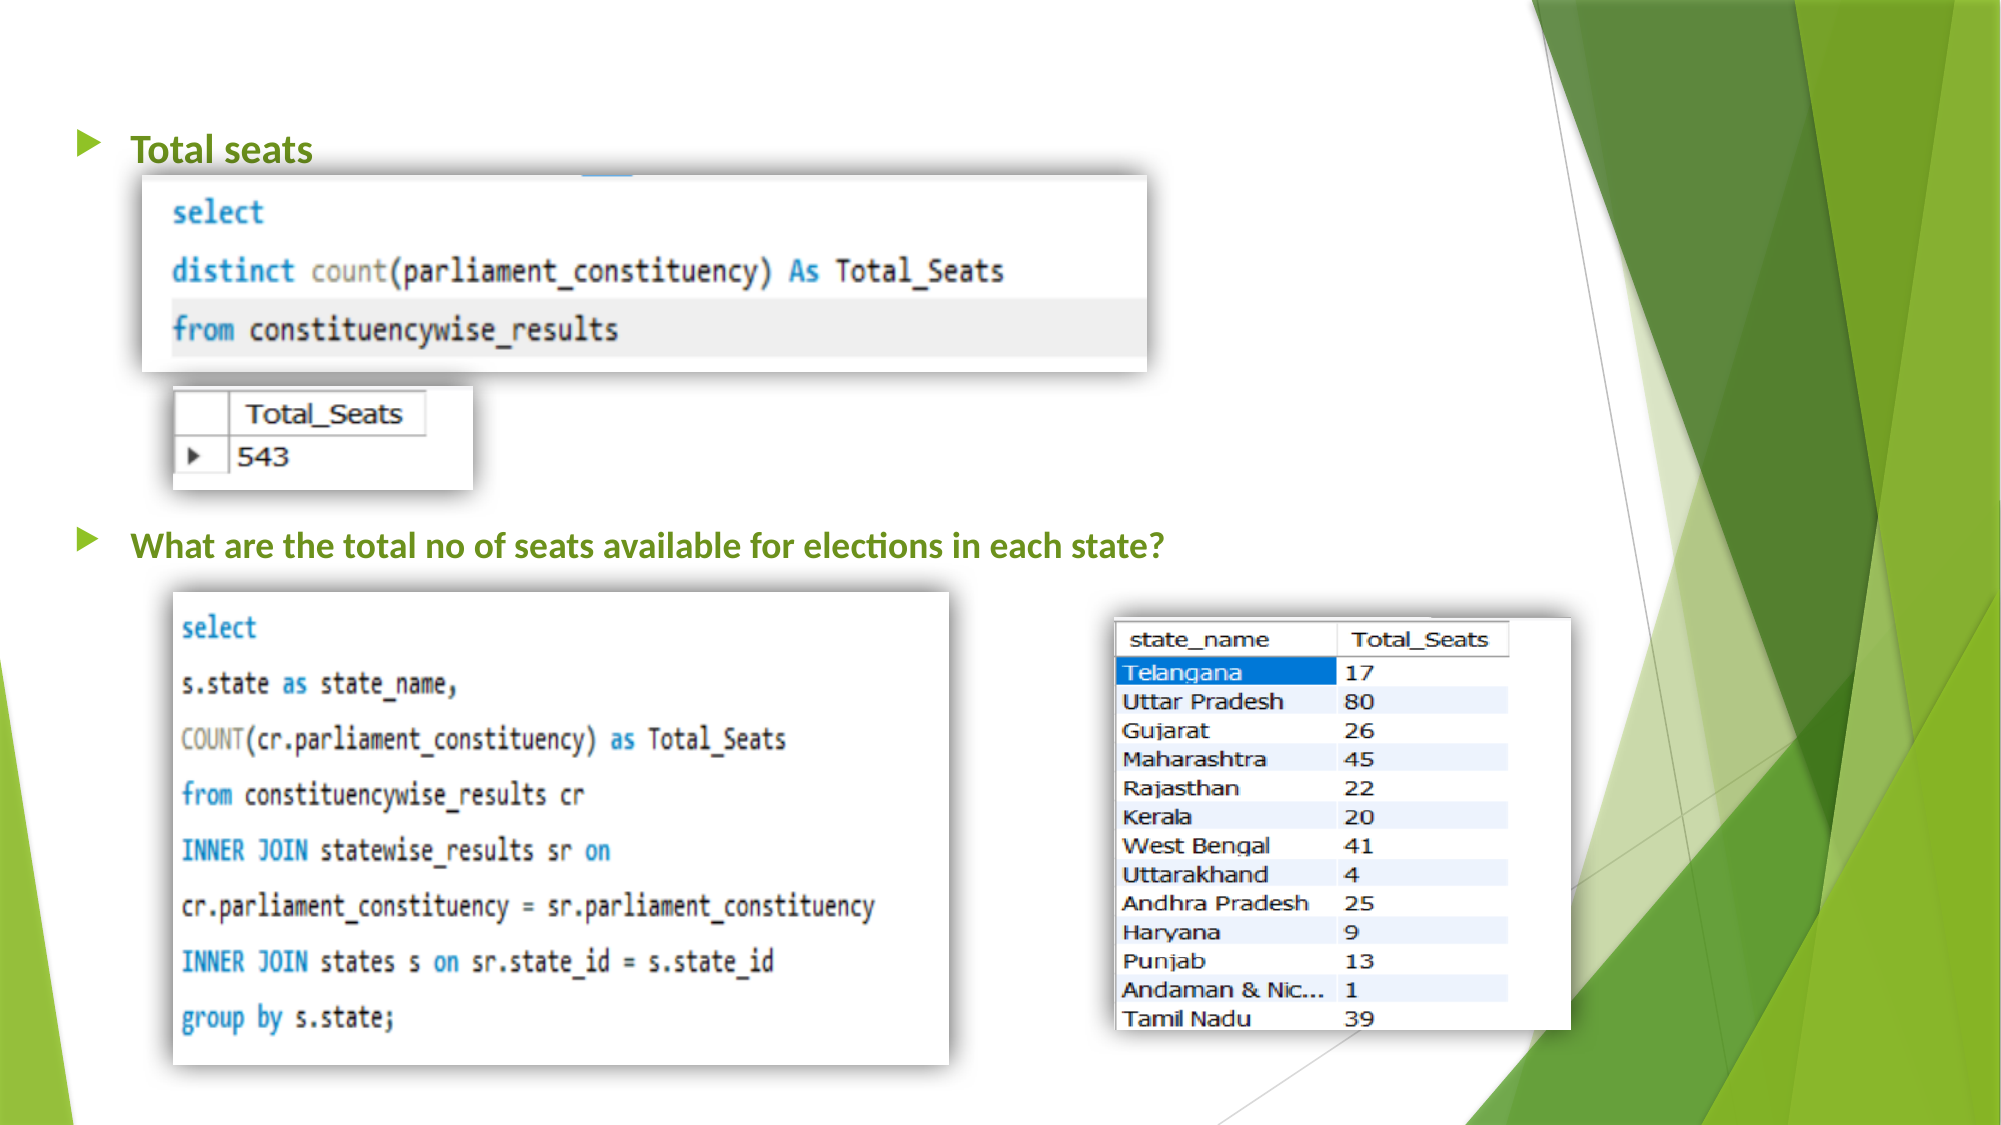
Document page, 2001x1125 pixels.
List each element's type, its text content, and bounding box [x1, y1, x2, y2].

picture [141, 175, 1147, 372]
table_cell SHRIRAM DAYARAM PATIL [124, 157, 1162, 507]
picture [172, 386, 473, 491]
title [0, 40, 1725, 259]
table_cell SHRIRAM DAYARAM PATIL [154, 574, 966, 1037]
picture [172, 592, 950, 1066]
list Total seats What are the total no of seats available for elections in each state? [59, 102, 1725, 1037]
table_cell SHRIRAM DAYARAM PATIL [1096, 599, 1588, 1037]
picture [1114, 617, 1572, 1031]
